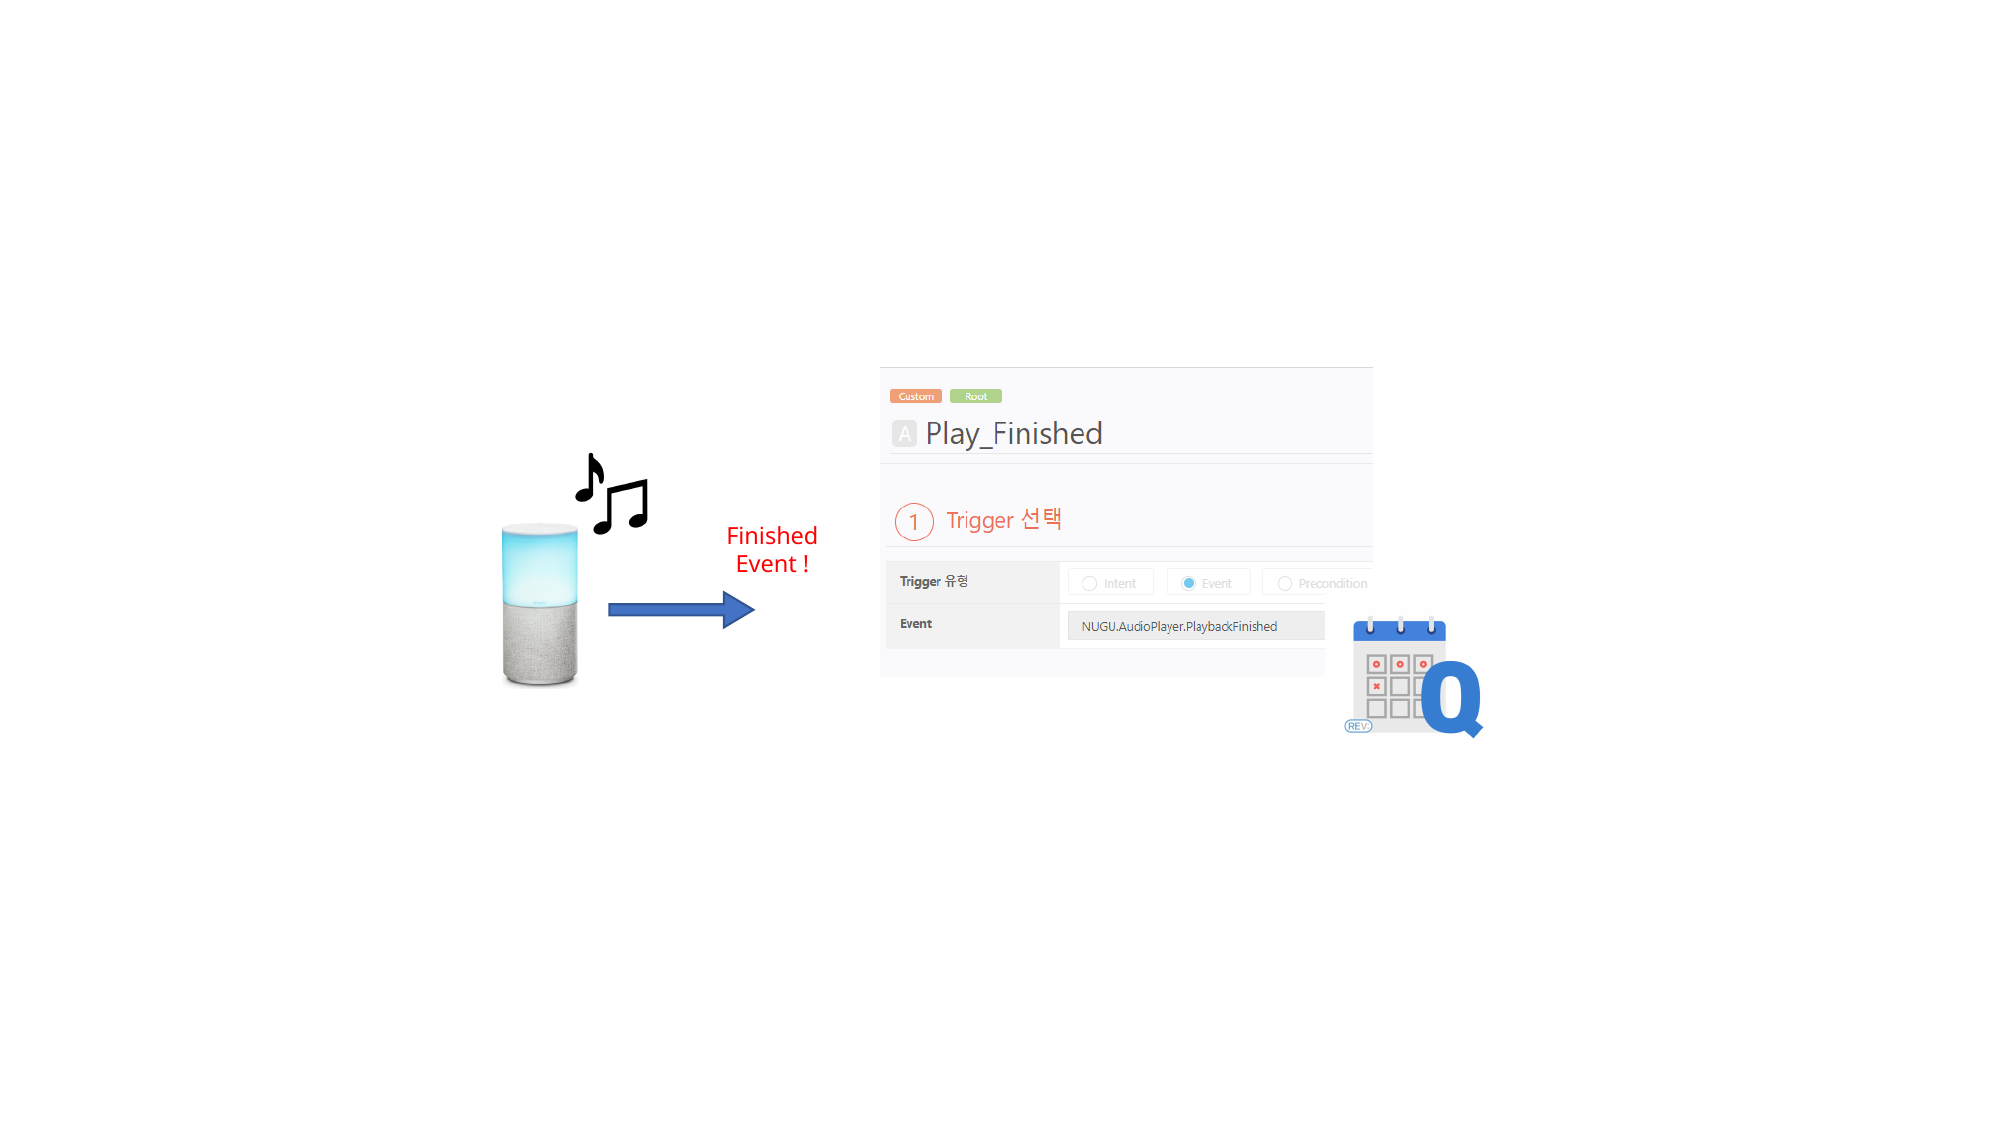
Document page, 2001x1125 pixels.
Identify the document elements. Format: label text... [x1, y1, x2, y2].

picture [880, 367, 1493, 758]
text_box Finished Event ! [700, 513, 845, 585]
picture [502, 440, 665, 689]
text_box [608, 590, 756, 630]
